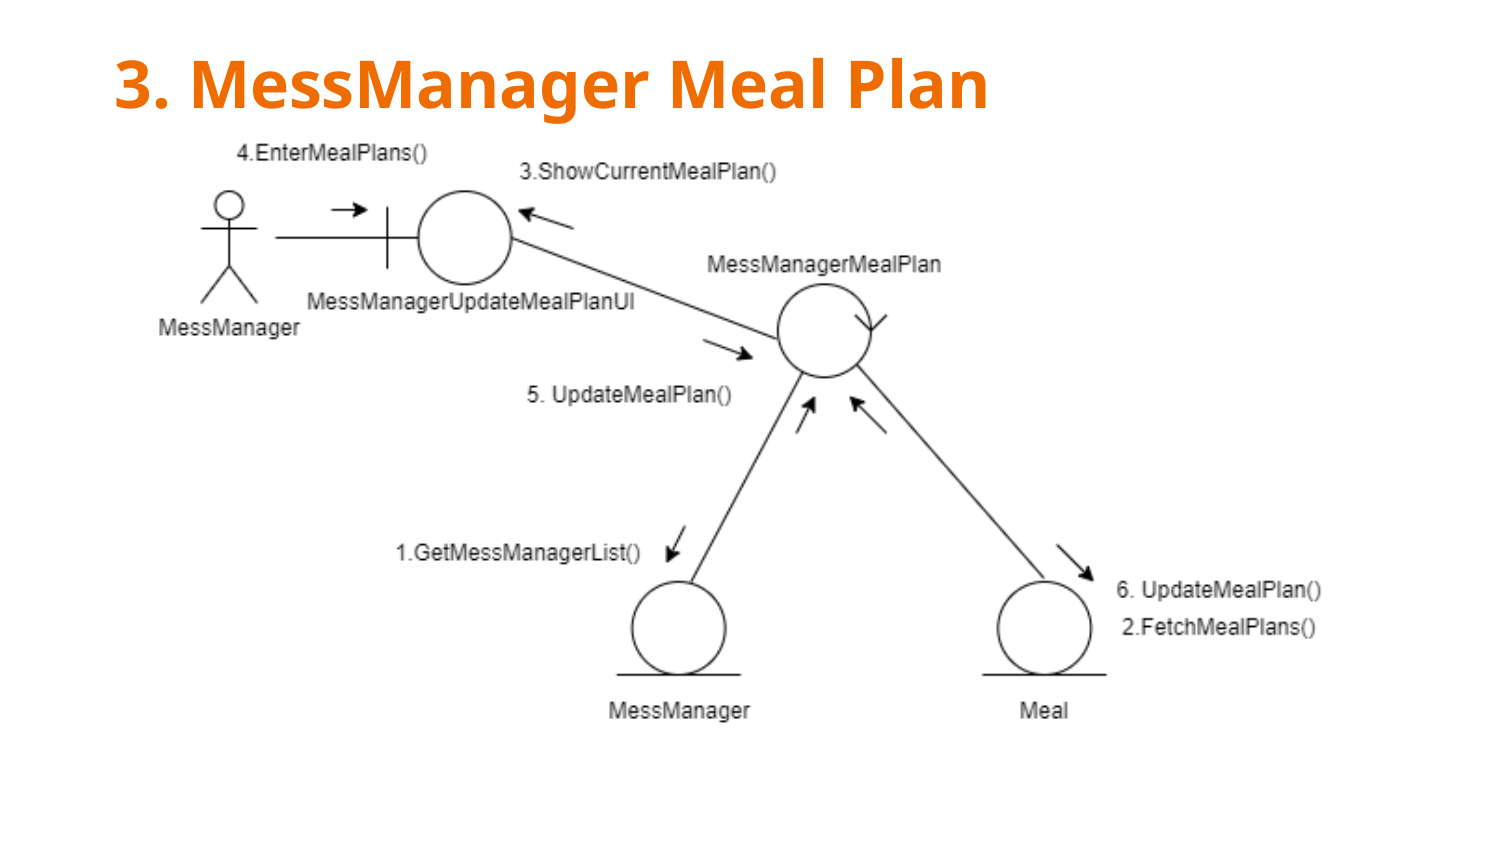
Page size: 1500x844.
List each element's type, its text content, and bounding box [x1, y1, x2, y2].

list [158, 135, 1341, 733]
title 3. MessManager Meal Plan [103, 44, 1397, 208]
